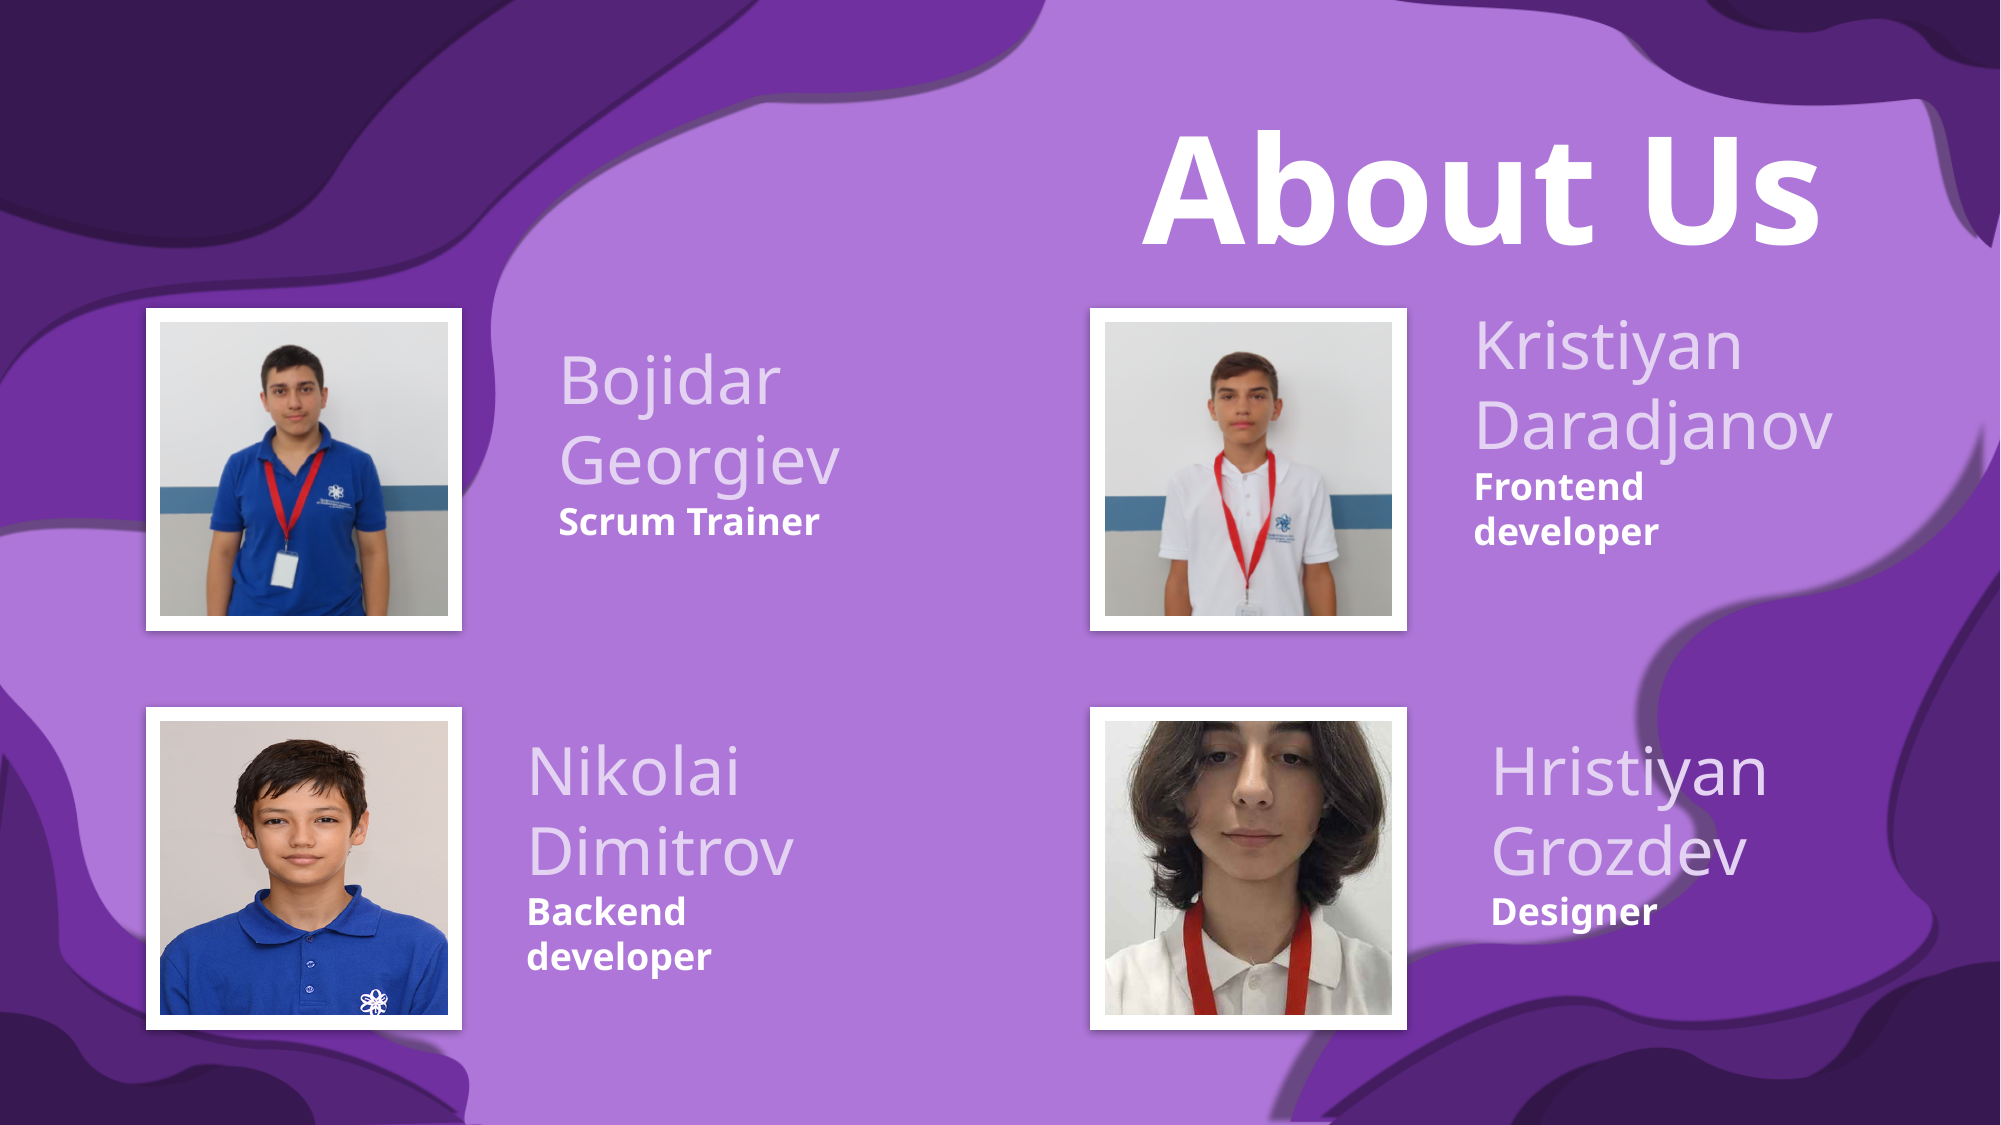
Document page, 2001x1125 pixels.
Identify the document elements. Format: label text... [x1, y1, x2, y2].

picture [0, 0, 2001, 1125]
text_box Hristiyan Grozdev Designer [1475, 721, 1934, 941]
text_box Nikolai Dimitrov Backend developer [511, 721, 959, 986]
text_box Bojidar Georgiev Scrum Trainer [543, 330, 1038, 551]
text_box Kristiyan Daradjanov Frontend developer [1458, 295, 1983, 561]
title About Us [114, 87, 1840, 305]
